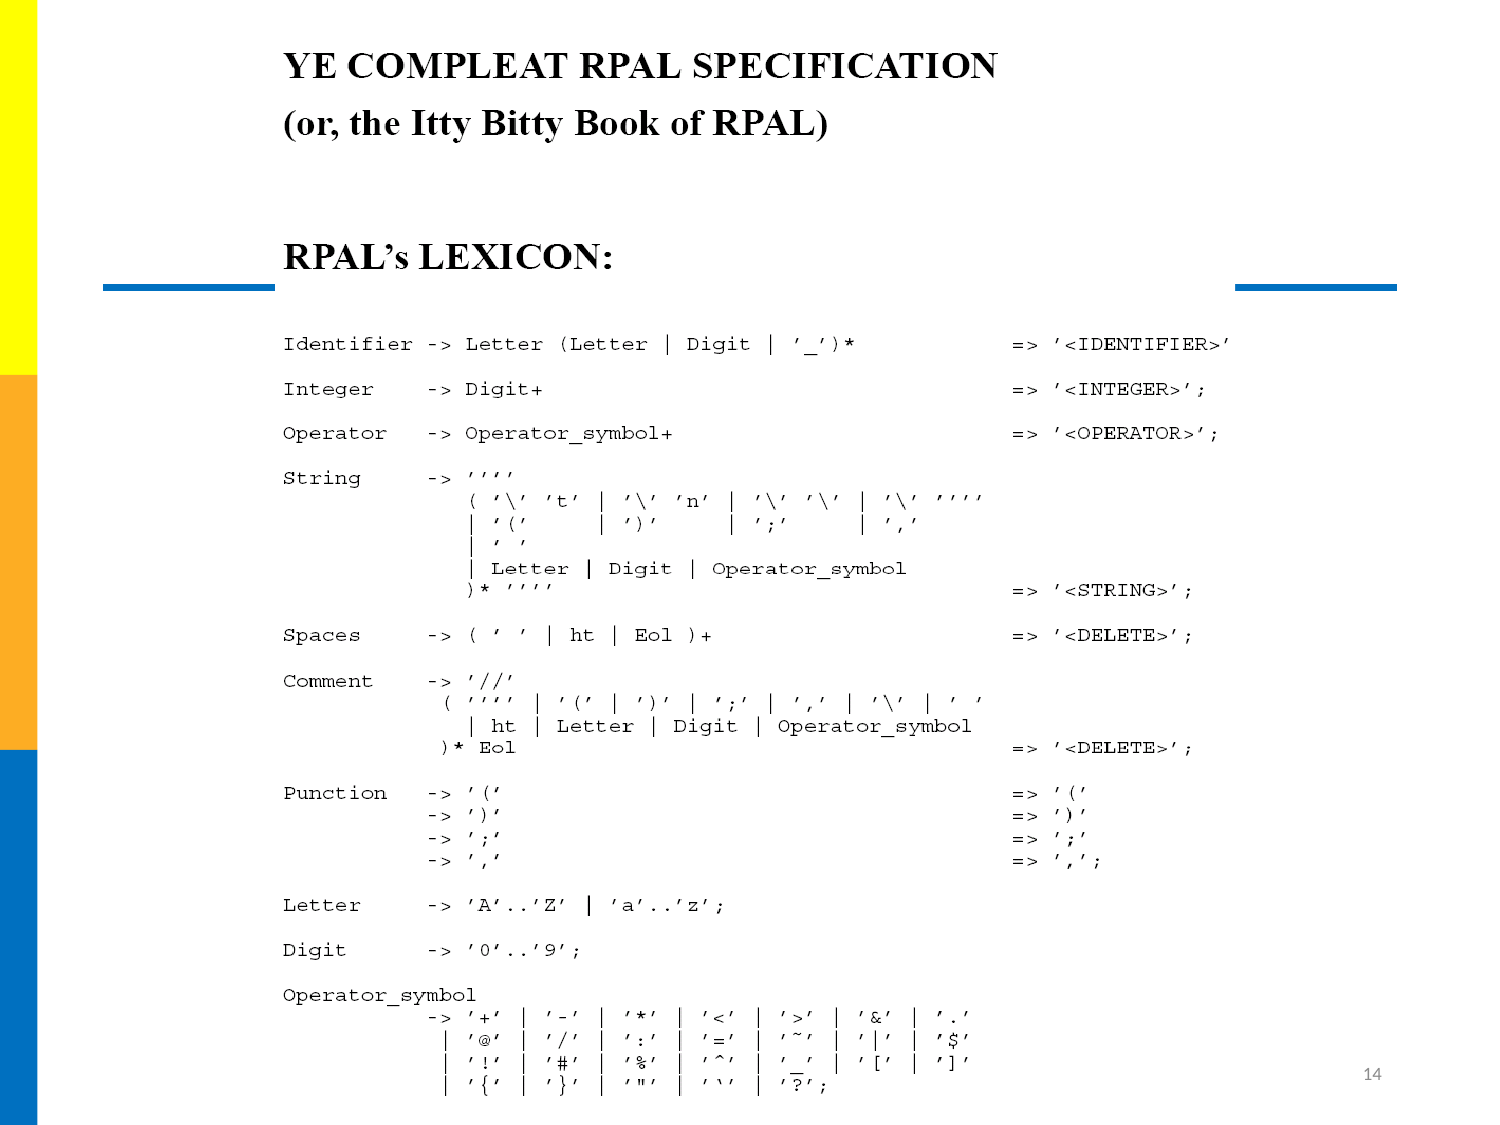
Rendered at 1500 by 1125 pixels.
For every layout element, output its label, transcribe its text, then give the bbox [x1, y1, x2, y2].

picture [274, 44, 1236, 1100]
slide_number 14 [1059, 1042, 1397, 1103]
